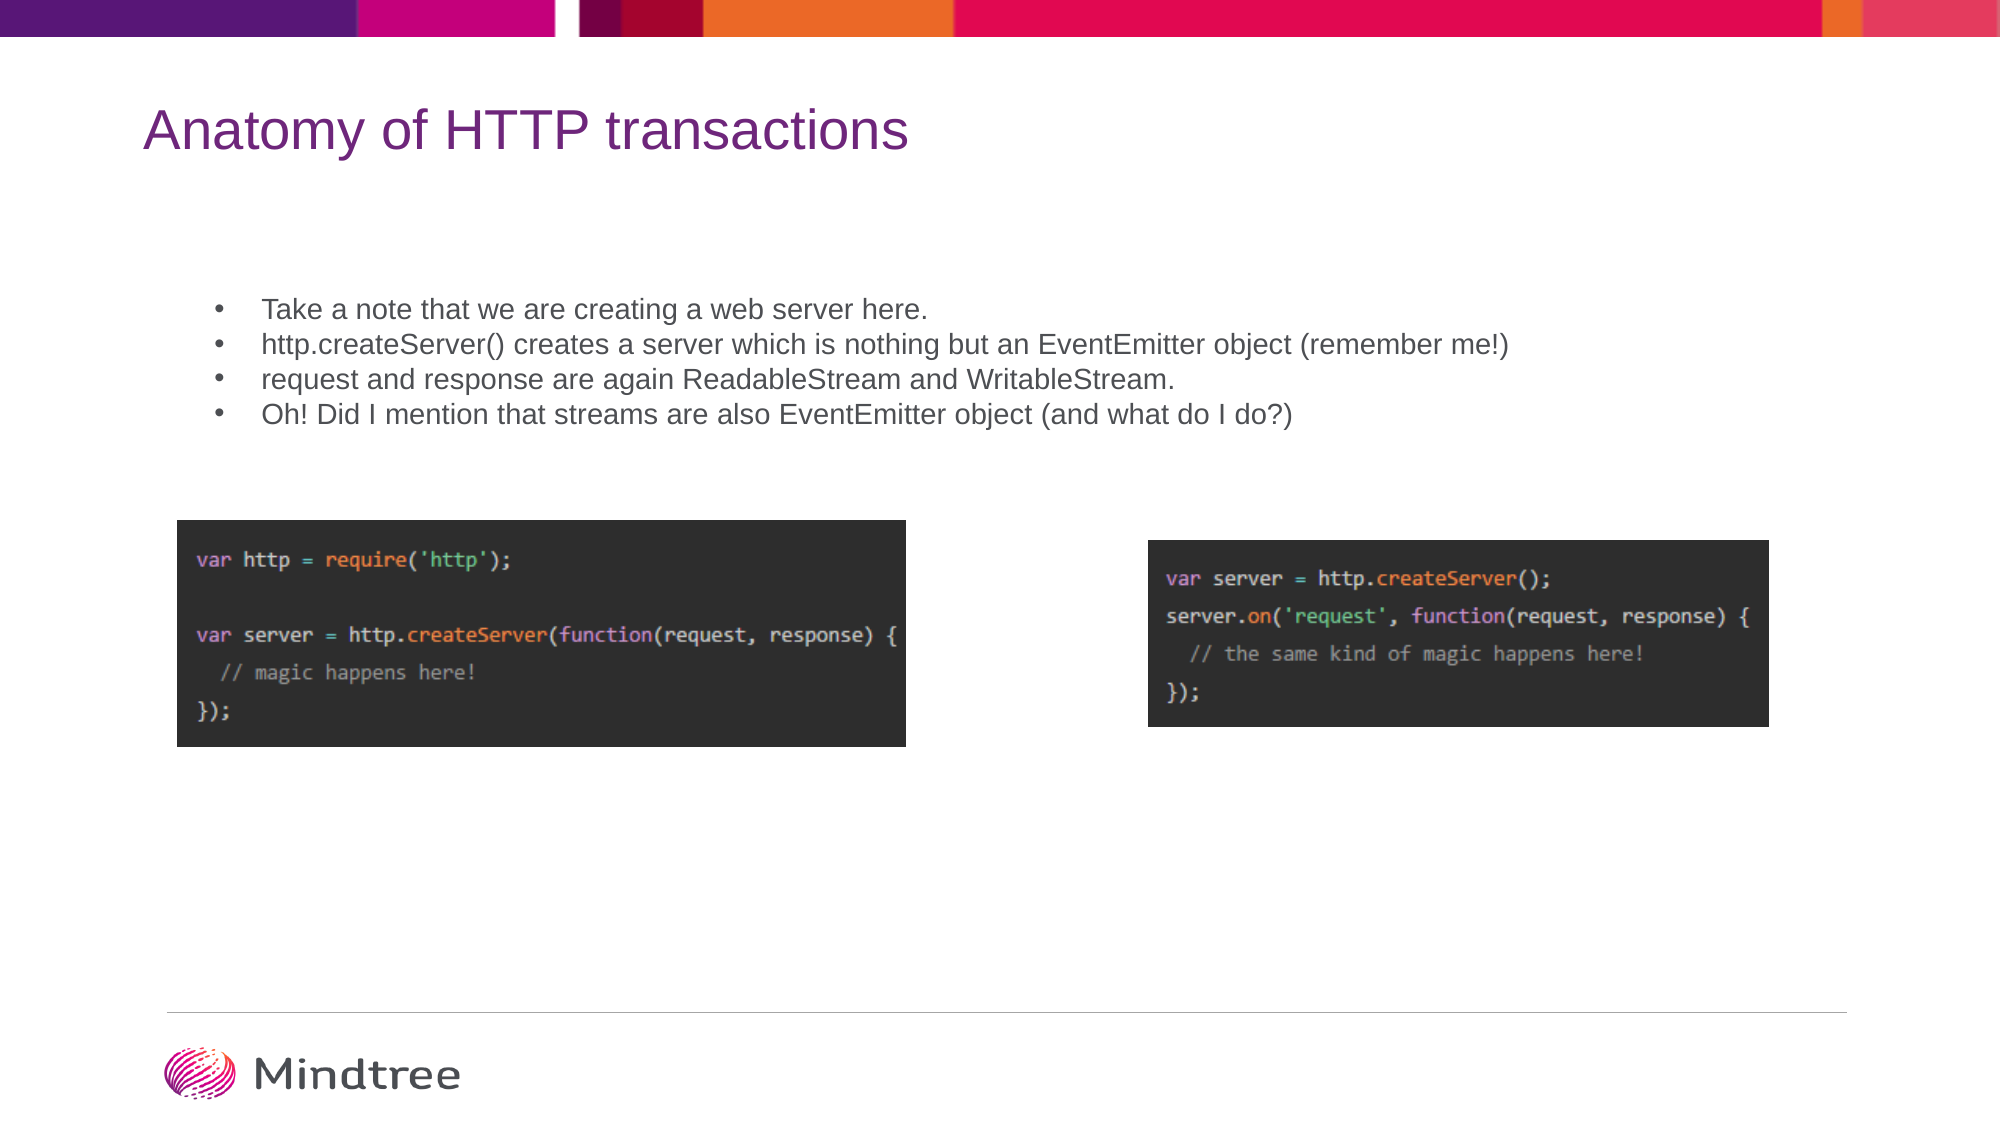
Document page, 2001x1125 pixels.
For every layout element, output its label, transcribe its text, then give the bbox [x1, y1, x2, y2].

picture [0, 0, 2000, 37]
title Anatomy of HTTP transactions [99, 75, 1900, 180]
text_box Take a note that we are creating a web server here. http.createServer() creates a server which is nothing but an EventEmitter object (remember me!) request and response are again ReadableStream and WritableStream. Oh! Did I mention that streams are also EventEmitter object (and what do I do?) [199, 283, 1527, 438]
picture [163, 1046, 460, 1100]
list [1147, 540, 1769, 727]
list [177, 520, 906, 748]
